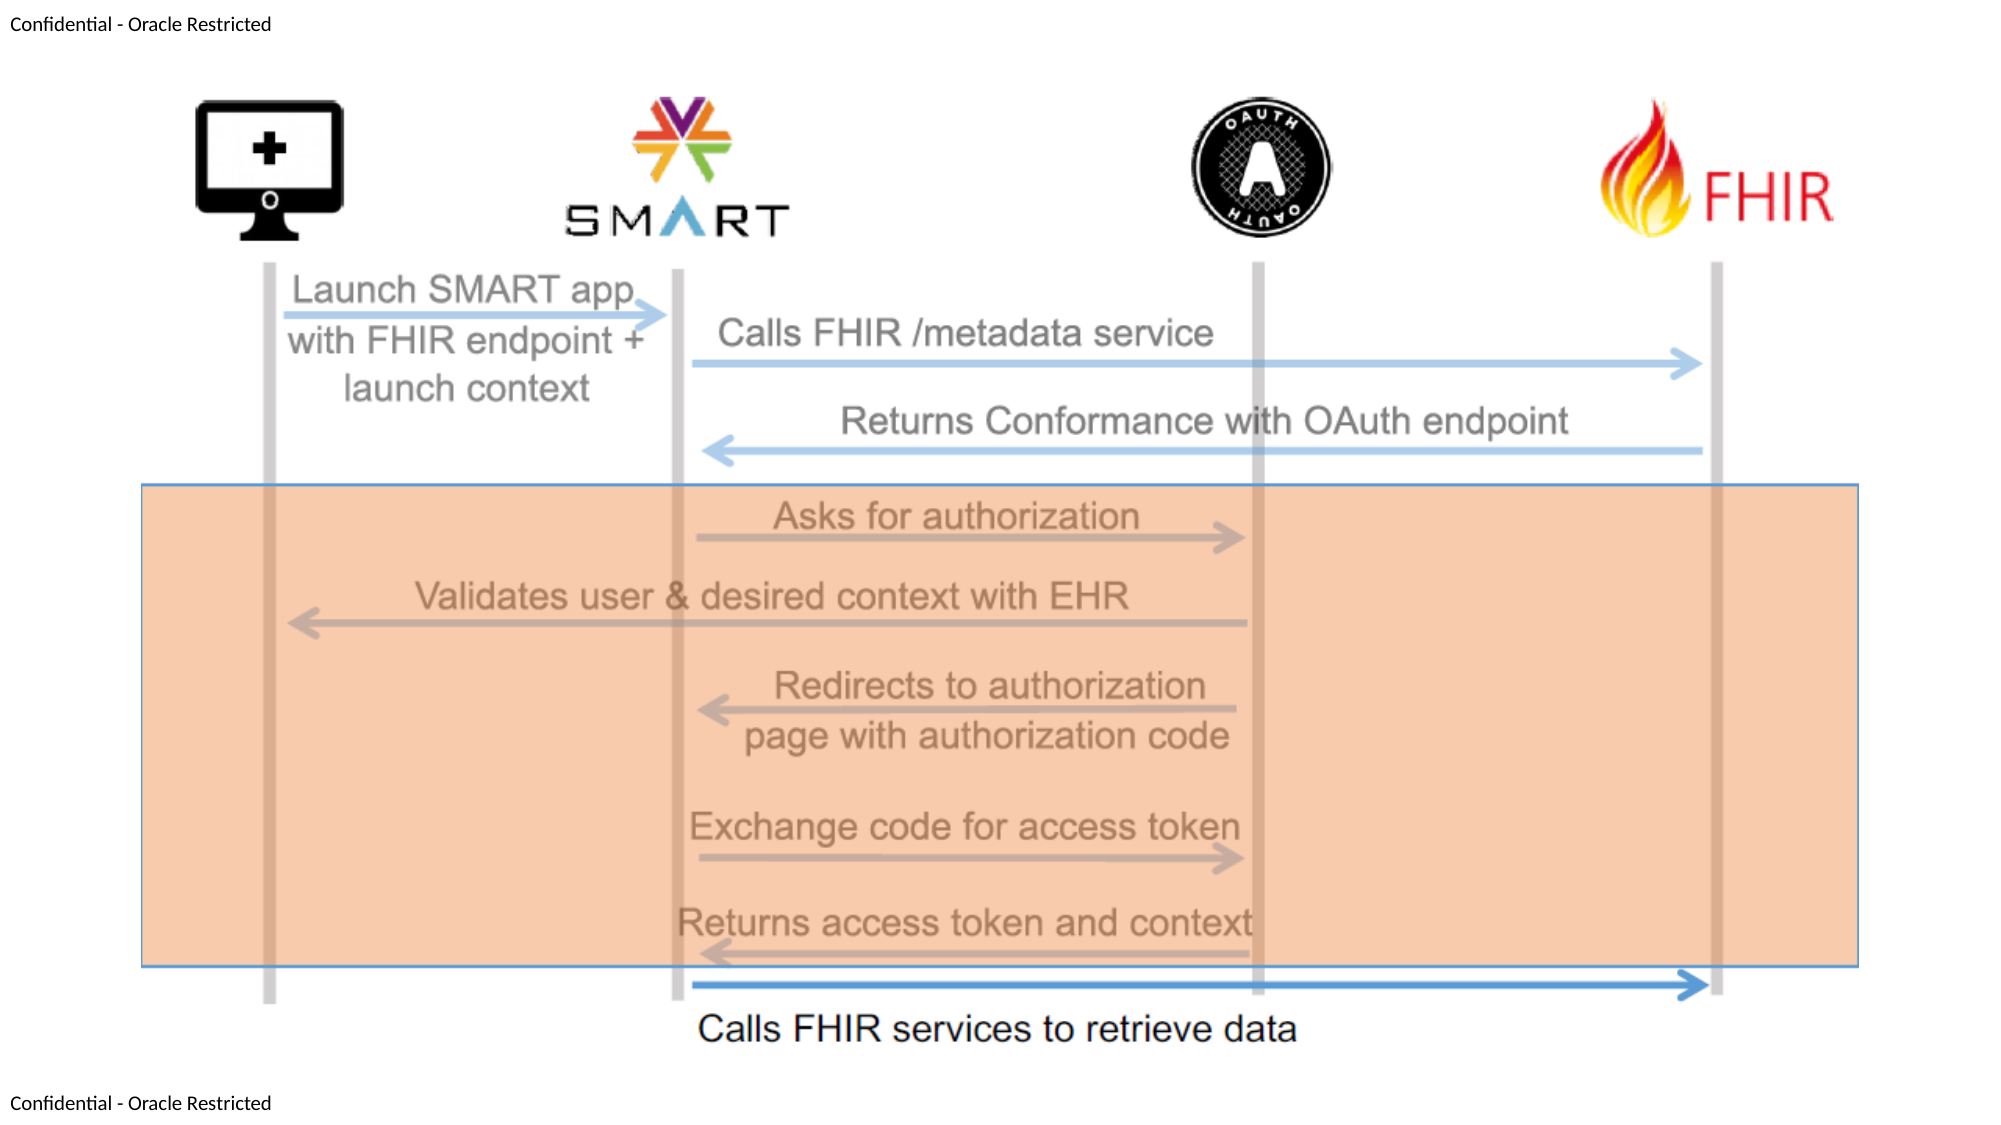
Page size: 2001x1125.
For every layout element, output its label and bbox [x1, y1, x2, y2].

picture [141, 80, 1859, 1045]
